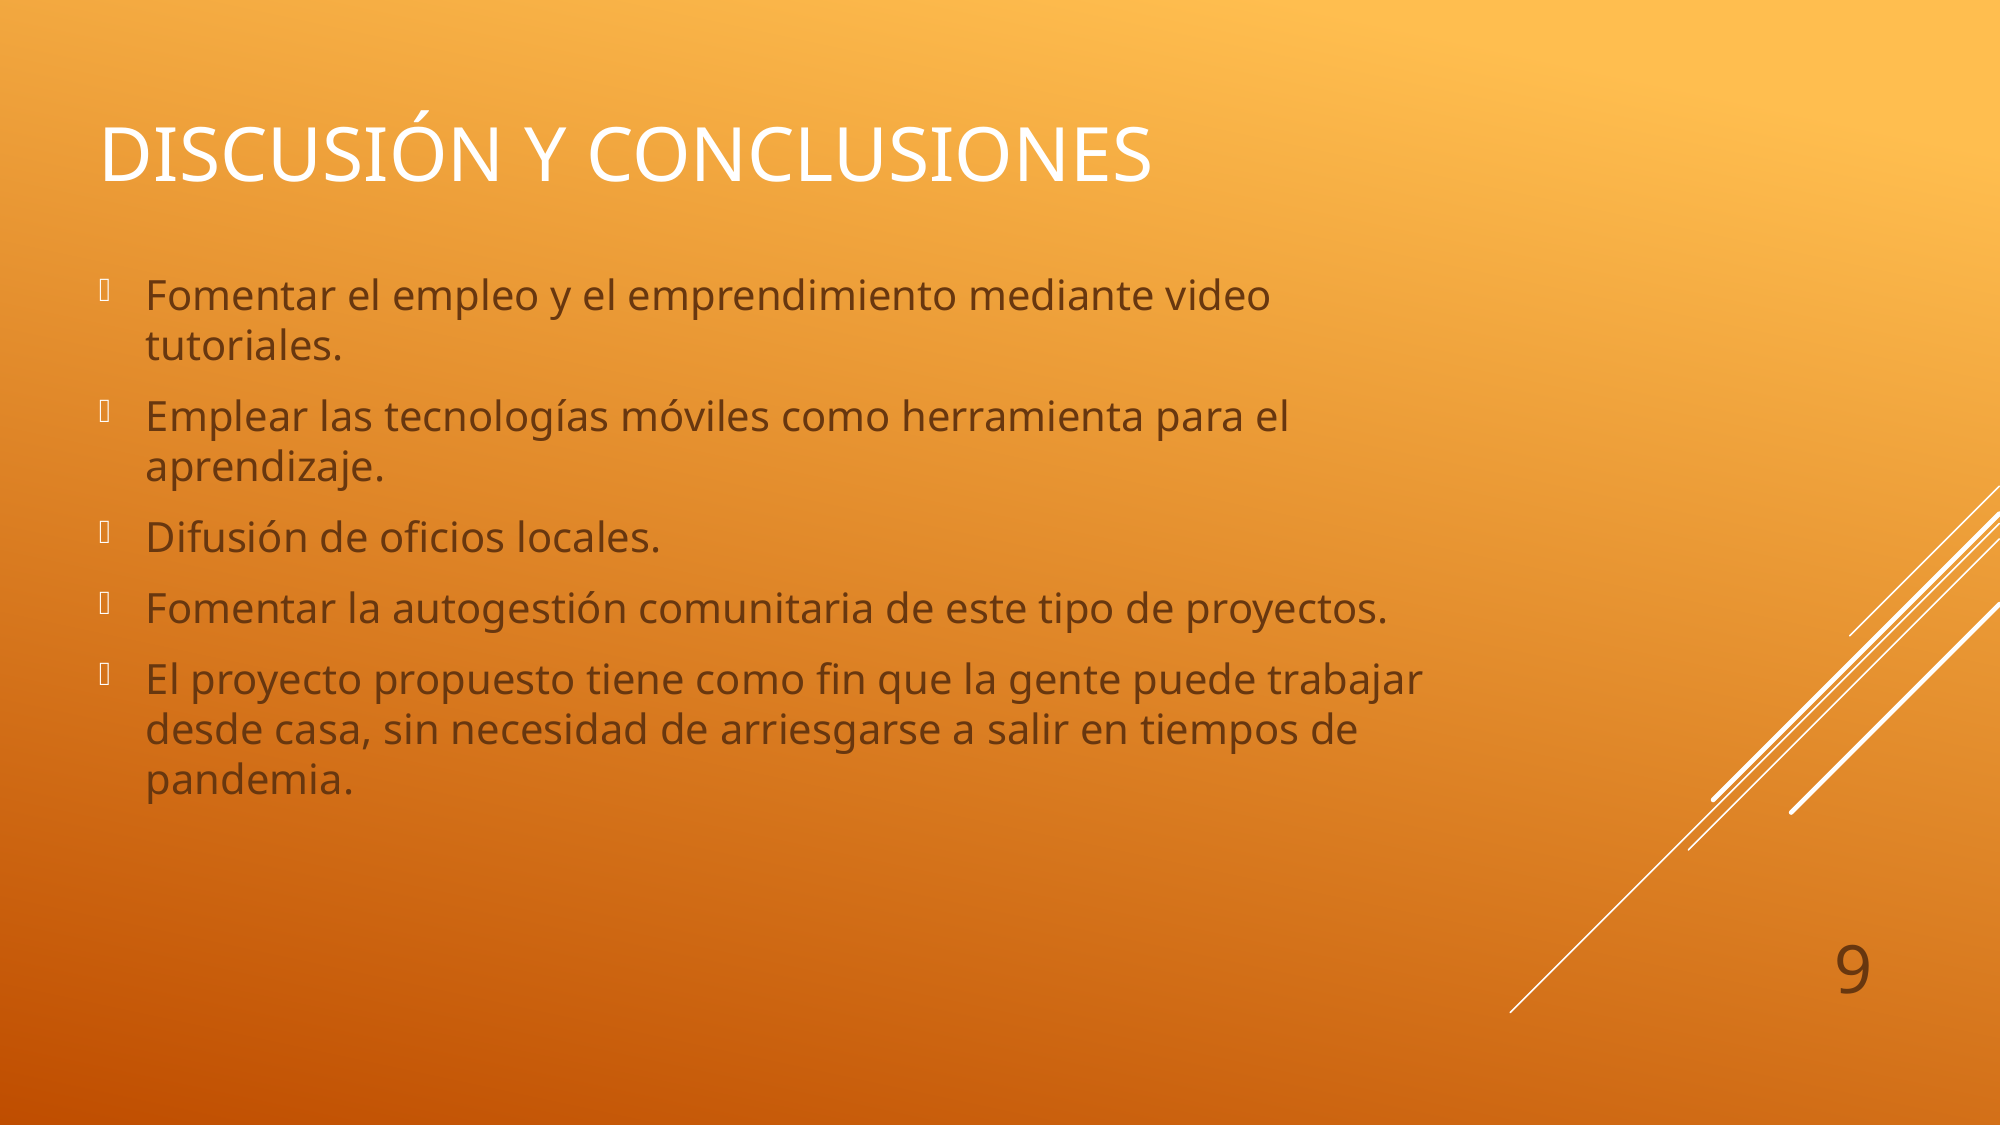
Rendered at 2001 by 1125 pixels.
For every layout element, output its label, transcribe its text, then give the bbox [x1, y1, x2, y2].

slide_number 9 [1700, 915, 1888, 1025]
list Fomentar el empleo y el emprendimiento mediante video tutoriales. Emplear las tecnologías móviles como herramienta para el aprendizaje. Difusión de oficios locales. Fomentar la autogestión comunitaria de este tipo de proyectos. El proyecto propuesto tiene como fin que la gente puede trabajar desde casa, sin necesidad de arriesgarse a salir en tiempos de pandemia. [83, 274, 1484, 868]
title DISCUSIÓN Y CONCLUSIONES [83, 27, 1484, 274]
